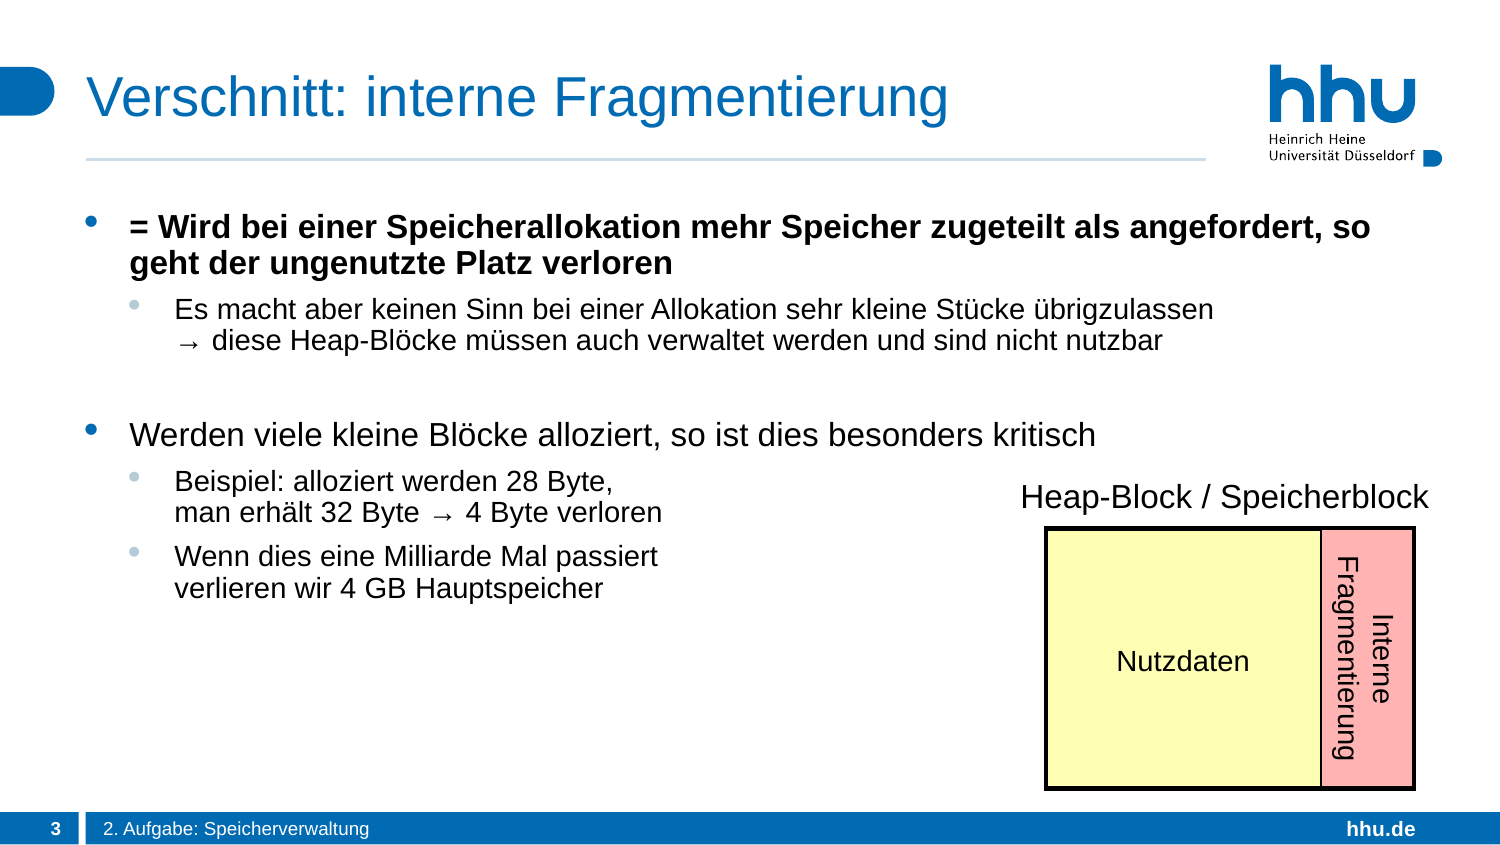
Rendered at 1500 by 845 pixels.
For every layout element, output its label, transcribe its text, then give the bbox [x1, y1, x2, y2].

list = Wird bei einer Speicherallokation mehr Speicher zugeteilt als angefordert, so geht der ungenutzte Platz verloren Es macht aber keinen Sinn bei einer Allokation sehr kleine Stücke übrigzulassen → diese Heap-Blöcke müssen auch verwaltet werden und sind nicht nutzbar Werden viele kleine Blöcke alloziert, so ist dies besonders kritisch Beispiel: alloziert werden 28 Byte, man erhält 32 Byte → 4 Byte verloren Wenn dies eine Milliarde Mal passiert verlieren wir 4 GB Hauptspeicher [85, 197, 1414, 807]
slide_number 3 [5, 816, 62, 841]
footer 2. Aufgabe: Speicherverwaltung [103, 816, 1273, 841]
text_box Heap-Block / Speicherblock [1005, 467, 1445, 523]
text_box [1045, 528, 1414, 789]
title Verschnitt: interne Fragmentierung [86, 54, 1207, 129]
